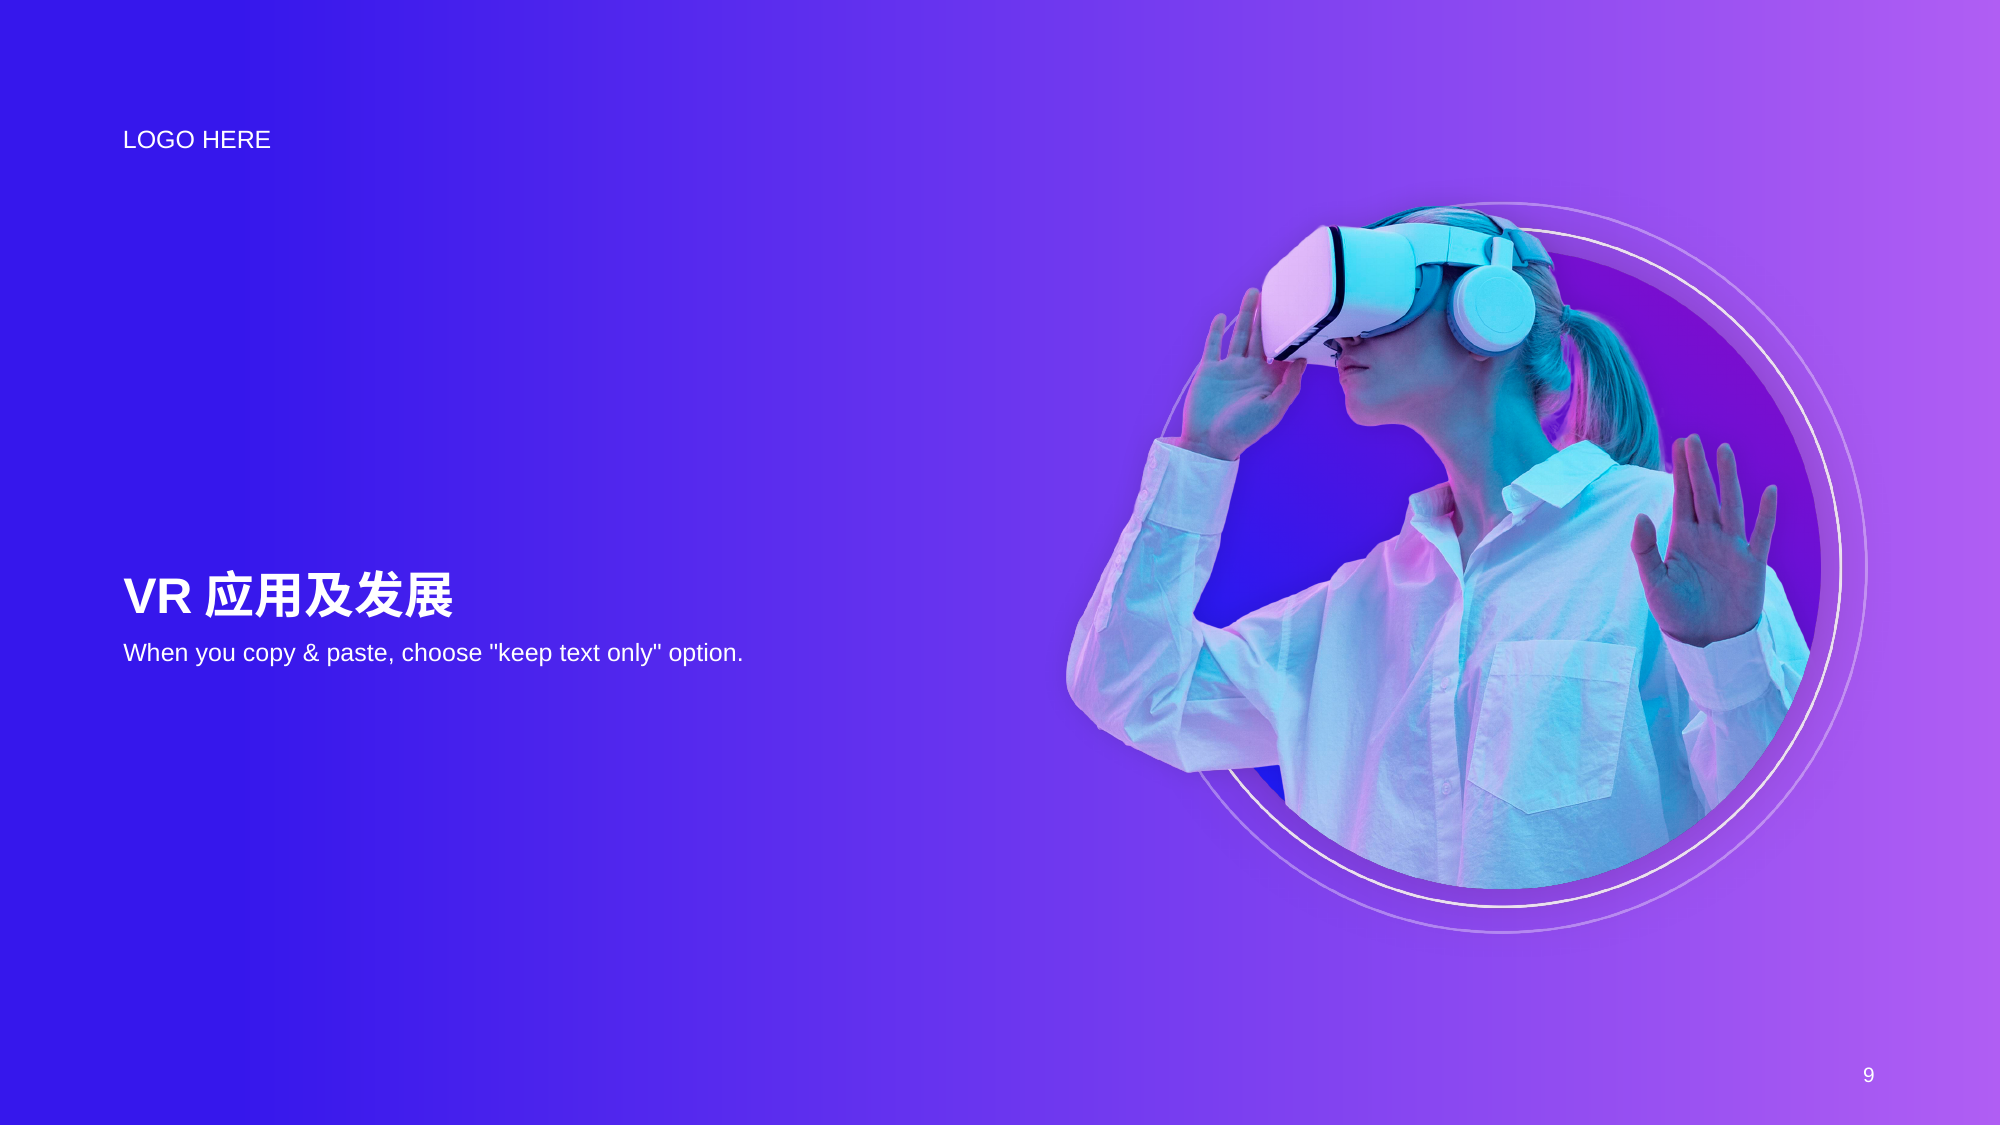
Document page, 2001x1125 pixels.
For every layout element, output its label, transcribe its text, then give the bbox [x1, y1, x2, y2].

title VR应用及发展 [108, 562, 1049, 632]
picture [1045, 177, 1892, 958]
text_box LOGO HERE [108, 119, 292, 169]
slide_number 9 [1452, 1056, 1890, 1092]
list When you copy & paste, choose "keep text only" option. [108, 632, 1049, 675]
